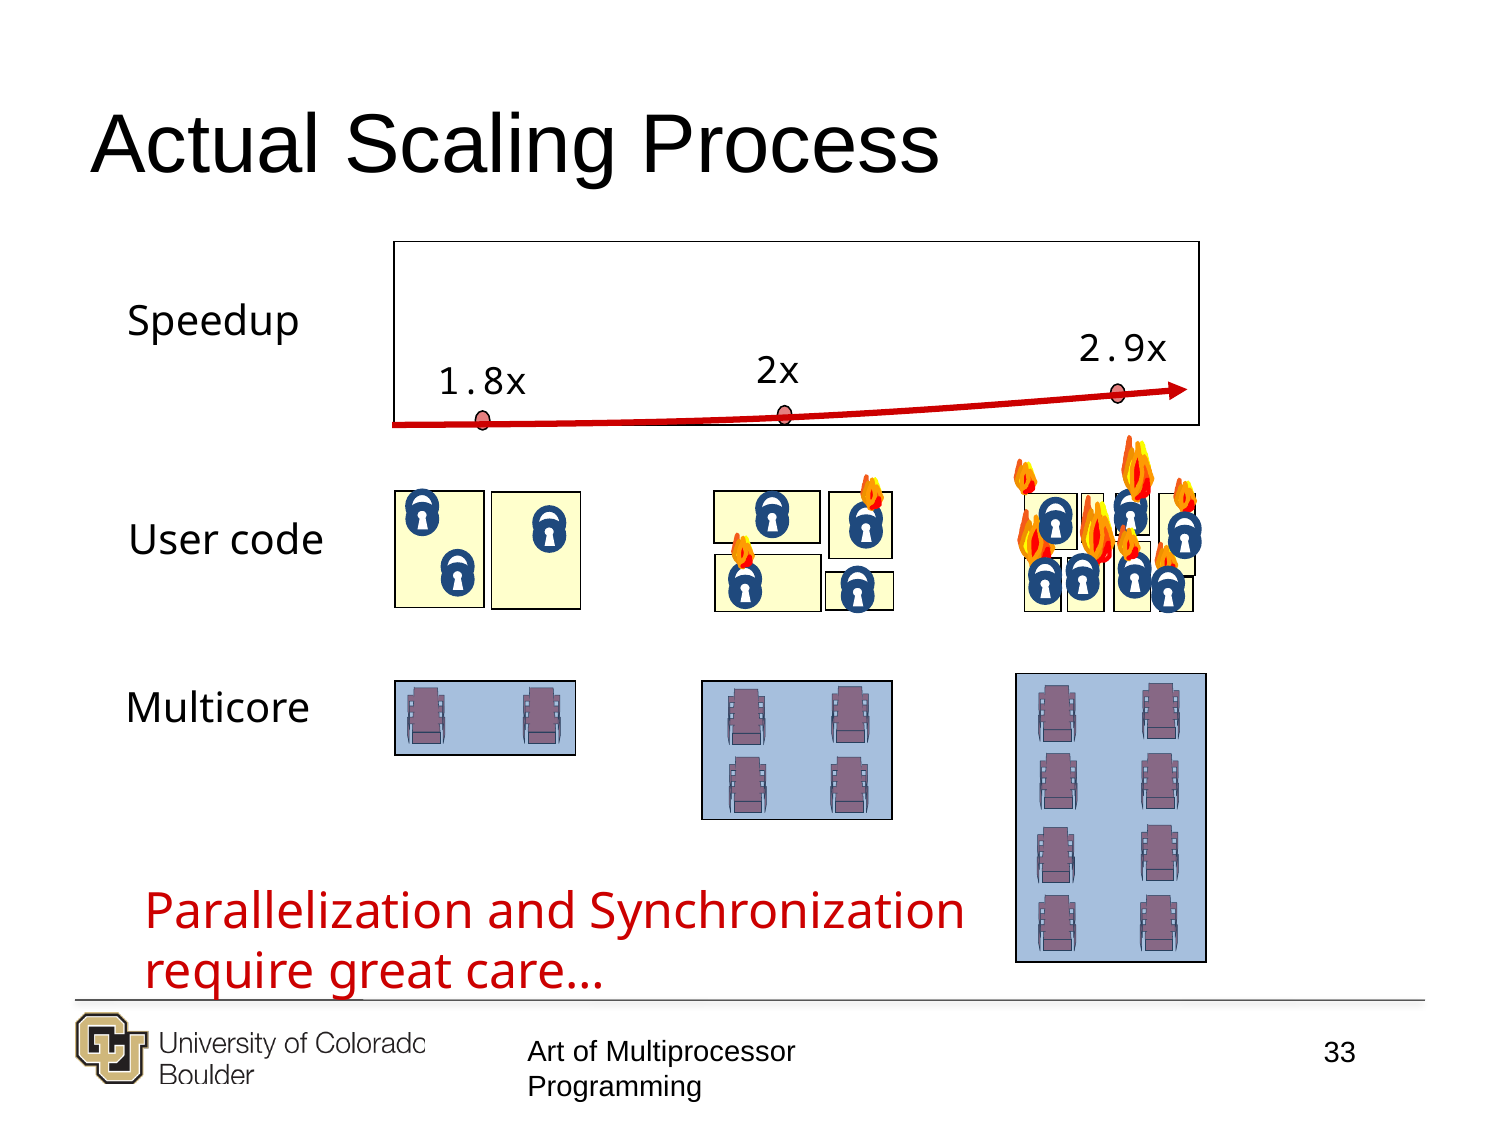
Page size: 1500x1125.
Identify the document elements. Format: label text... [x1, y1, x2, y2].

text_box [441, 549, 474, 596]
text_box [758, 554, 822, 612]
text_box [1140, 823, 1179, 881]
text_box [831, 685, 870, 743]
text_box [533, 505, 566, 553]
text_box [1067, 576, 1104, 612]
text_box [1110, 395, 1125, 404]
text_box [830, 755, 869, 813]
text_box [1156, 543, 1164, 565]
text_box Speedup [112, 286, 315, 351]
text_box [825, 571, 836, 611]
text_box [1040, 493, 1078, 499]
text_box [1119, 526, 1140, 560]
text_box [862, 475, 883, 510]
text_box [1038, 894, 1077, 952]
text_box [1019, 510, 1054, 568]
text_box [1028, 557, 1062, 605]
text_box [394, 490, 485, 608]
text_box [1158, 493, 1170, 542]
footer Art of Multiprocessor Programming [512, 1025, 988, 1100]
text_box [1123, 436, 1153, 501]
text_box [877, 571, 894, 611]
text_box [715, 554, 728, 612]
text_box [1142, 682, 1180, 740]
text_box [1114, 489, 1147, 536]
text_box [1175, 479, 1196, 510]
text_box [1114, 601, 1146, 612]
text_box [1190, 577, 1194, 612]
text_box [1110, 384, 1125, 392]
text_box [1189, 568, 1195, 576]
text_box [1039, 752, 1078, 810]
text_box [1039, 497, 1072, 544]
text_box [395, 680, 576, 756]
text_box 2.9x [1063, 316, 1183, 377]
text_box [733, 534, 754, 568]
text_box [405, 489, 439, 536]
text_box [1066, 553, 1099, 600]
text_box [1015, 673, 1207, 962]
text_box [522, 686, 561, 744]
text_box [829, 492, 893, 559]
text_box [777, 418, 792, 425]
text_box 2x [740, 338, 816, 398]
text_box [786, 490, 820, 544]
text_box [1015, 460, 1036, 494]
text_box Parallelization and Synchronization require great care… [129, 871, 995, 1006]
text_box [1139, 894, 1178, 952]
text_box [476, 425, 489, 430]
text_box Multicore [102, 673, 334, 738]
text_box [1024, 607, 1062, 612]
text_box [755, 491, 789, 538]
text_box [491, 491, 581, 609]
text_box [727, 688, 766, 746]
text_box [1036, 826, 1075, 884]
text_box [701, 681, 893, 820]
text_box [1038, 684, 1077, 742]
title Actual Scaling Process [75, 45, 1425, 233]
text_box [1081, 496, 1113, 566]
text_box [841, 566, 874, 613]
text_box [394, 241, 1200, 425]
text_box 1.8x [422, 349, 543, 410]
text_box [407, 686, 446, 744]
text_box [1168, 512, 1201, 559]
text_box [1151, 566, 1185, 613]
text_box [713, 490, 756, 544]
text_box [1141, 752, 1179, 810]
text_box [475, 410, 490, 421]
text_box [728, 755, 767, 813]
text_box [392, 384, 1188, 426]
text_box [849, 501, 883, 548]
text_box [1145, 541, 1151, 550]
text_box 33 [1058, 1025, 1371, 1101]
text_box User code [113, 505, 340, 571]
text_box [1024, 502, 1034, 509]
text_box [1118, 551, 1151, 598]
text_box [728, 562, 762, 609]
